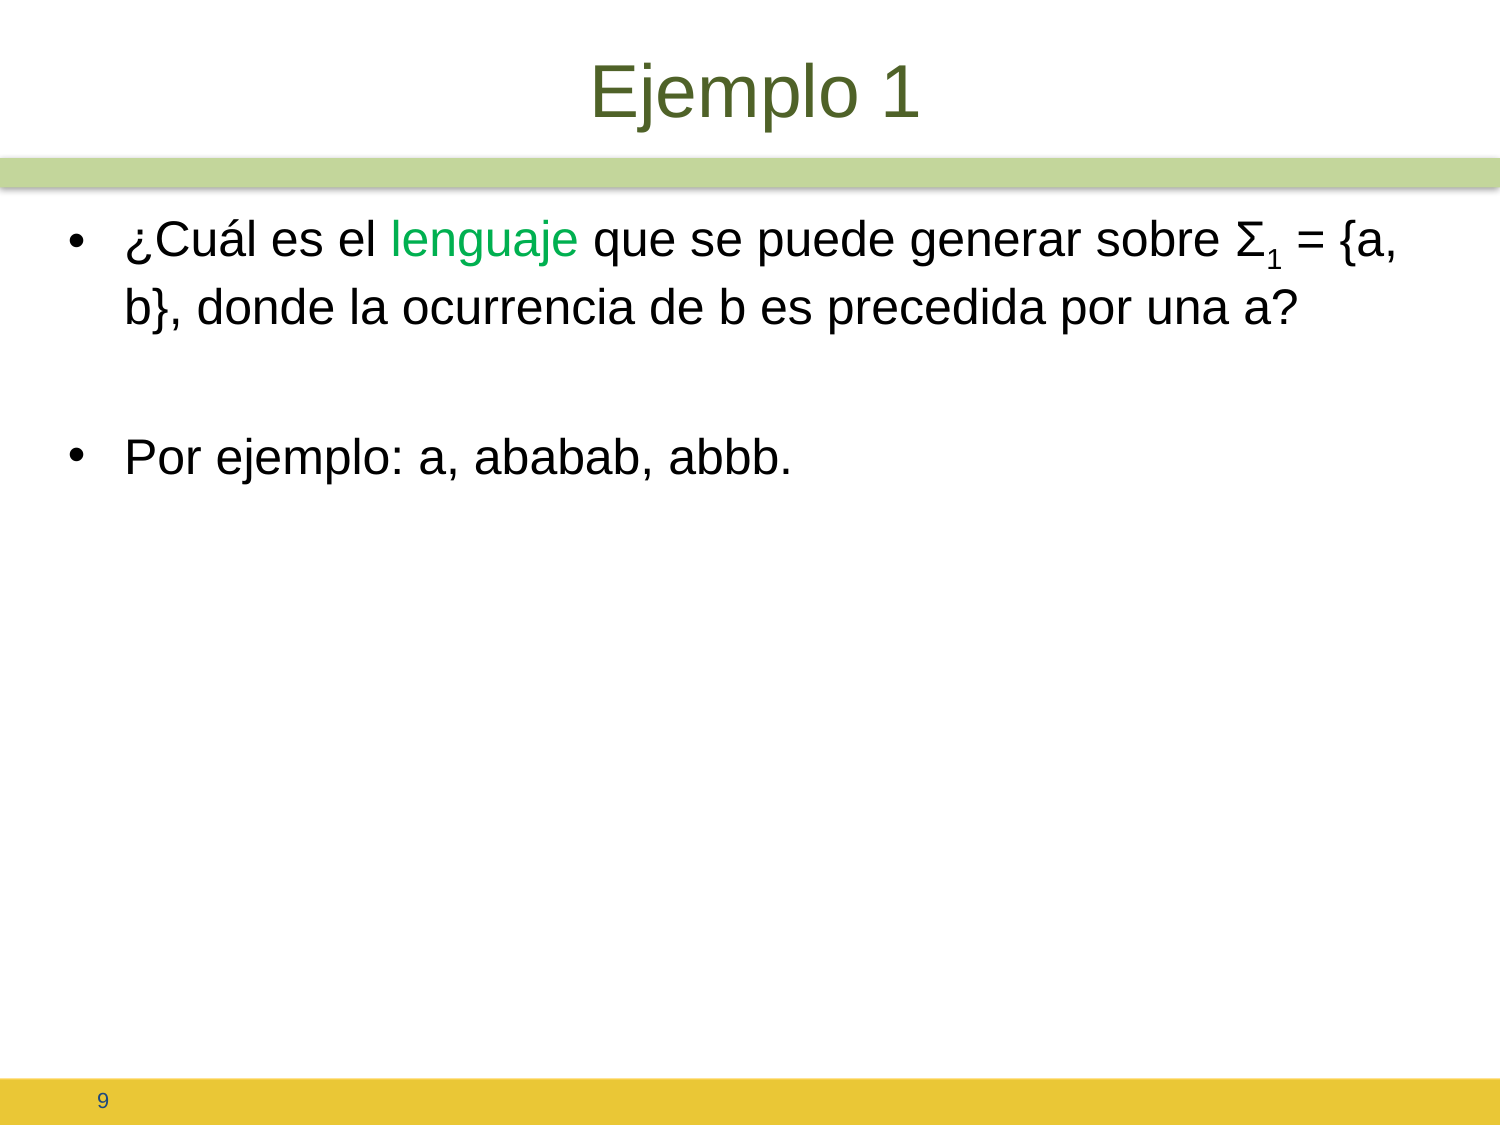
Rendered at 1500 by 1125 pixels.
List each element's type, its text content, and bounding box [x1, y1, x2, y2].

title Ejemplo 1 [52, 34, 1460, 141]
list ¿Cuál es el lenguaje que se puede generar sobre Σ1 = {a, b}, donde la ocurrencia de b es precedida por una a? Por ejemplo: a, ababab, abbb. [53, 199, 1459, 1056]
